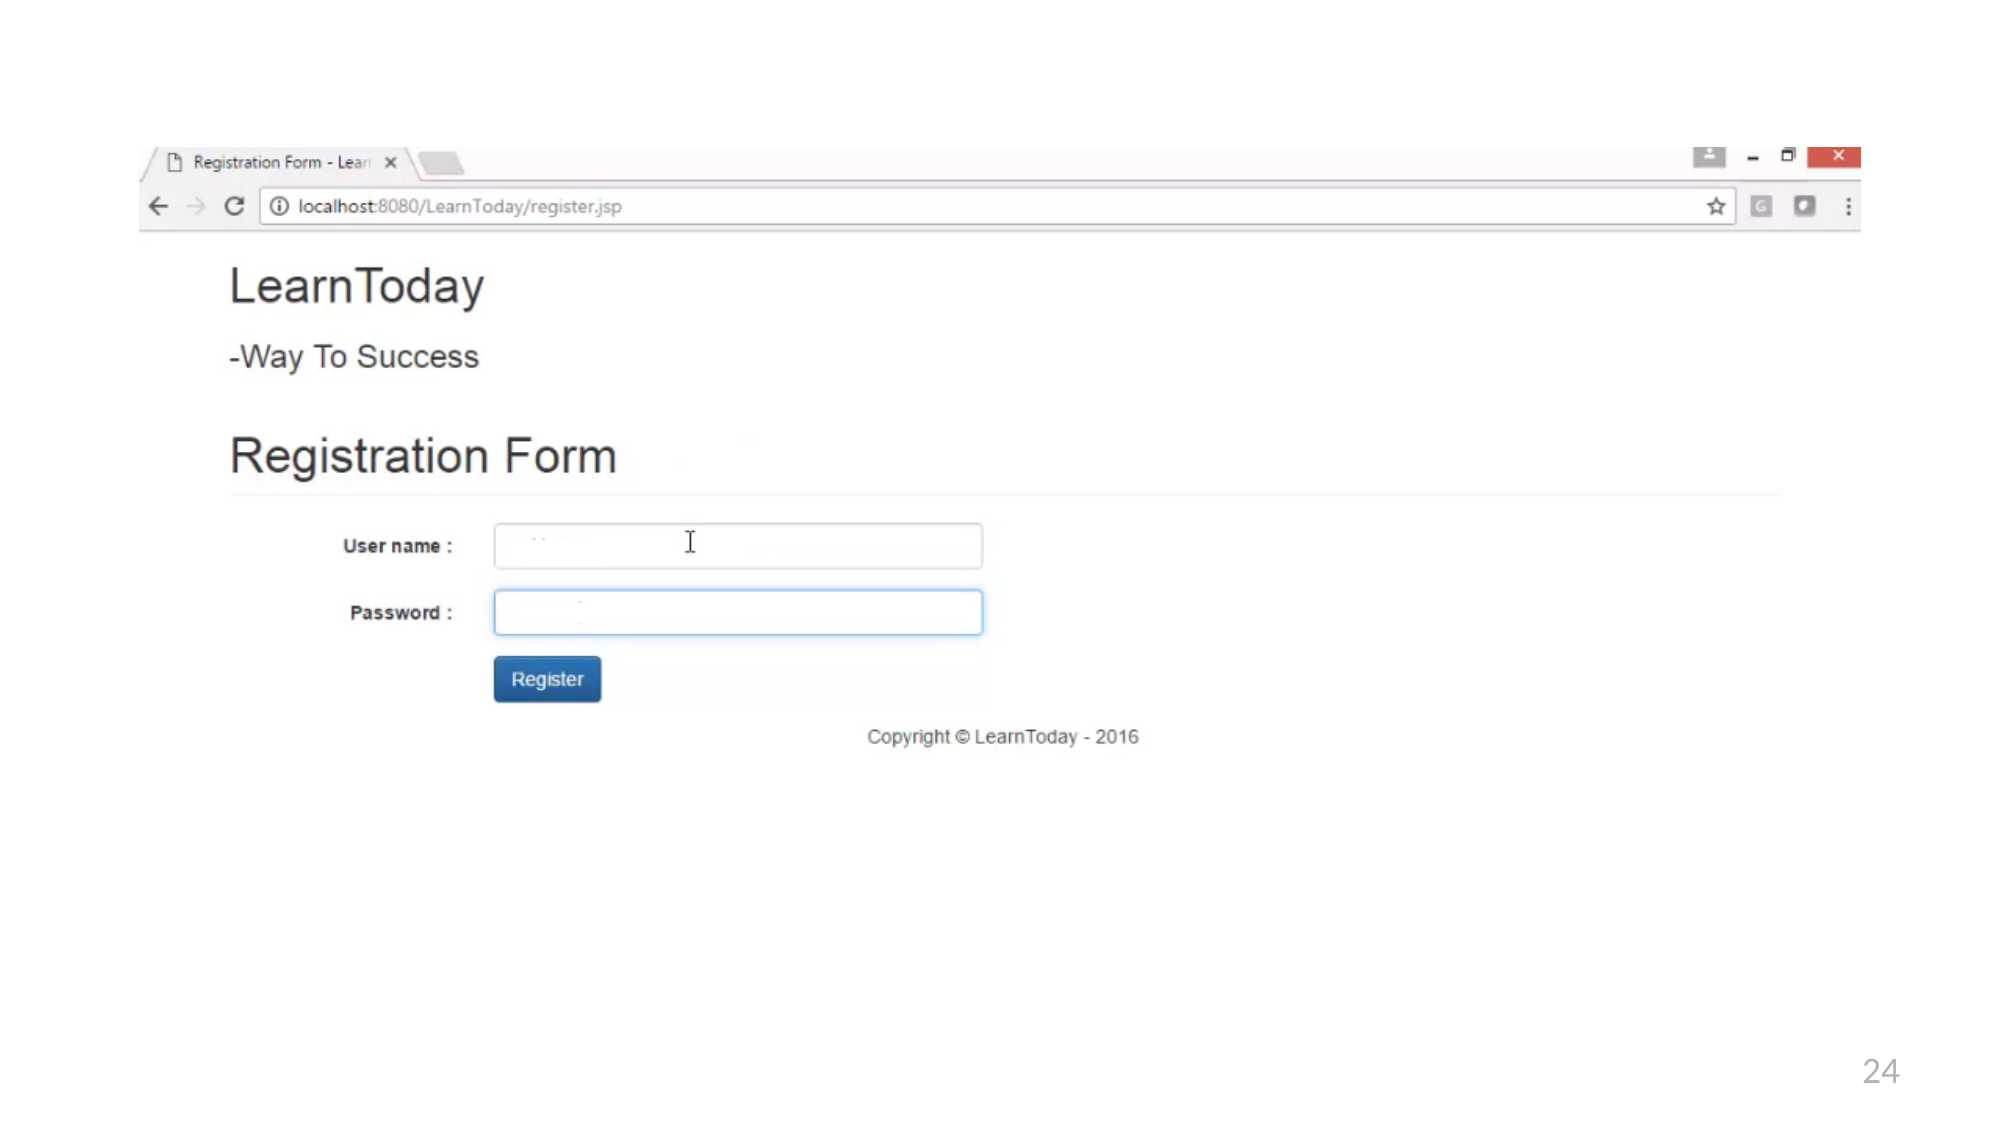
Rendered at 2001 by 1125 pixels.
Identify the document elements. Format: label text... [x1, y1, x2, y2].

slide_number 24 [1440, 1046, 1900, 1103]
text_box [138, 146, 1862, 978]
